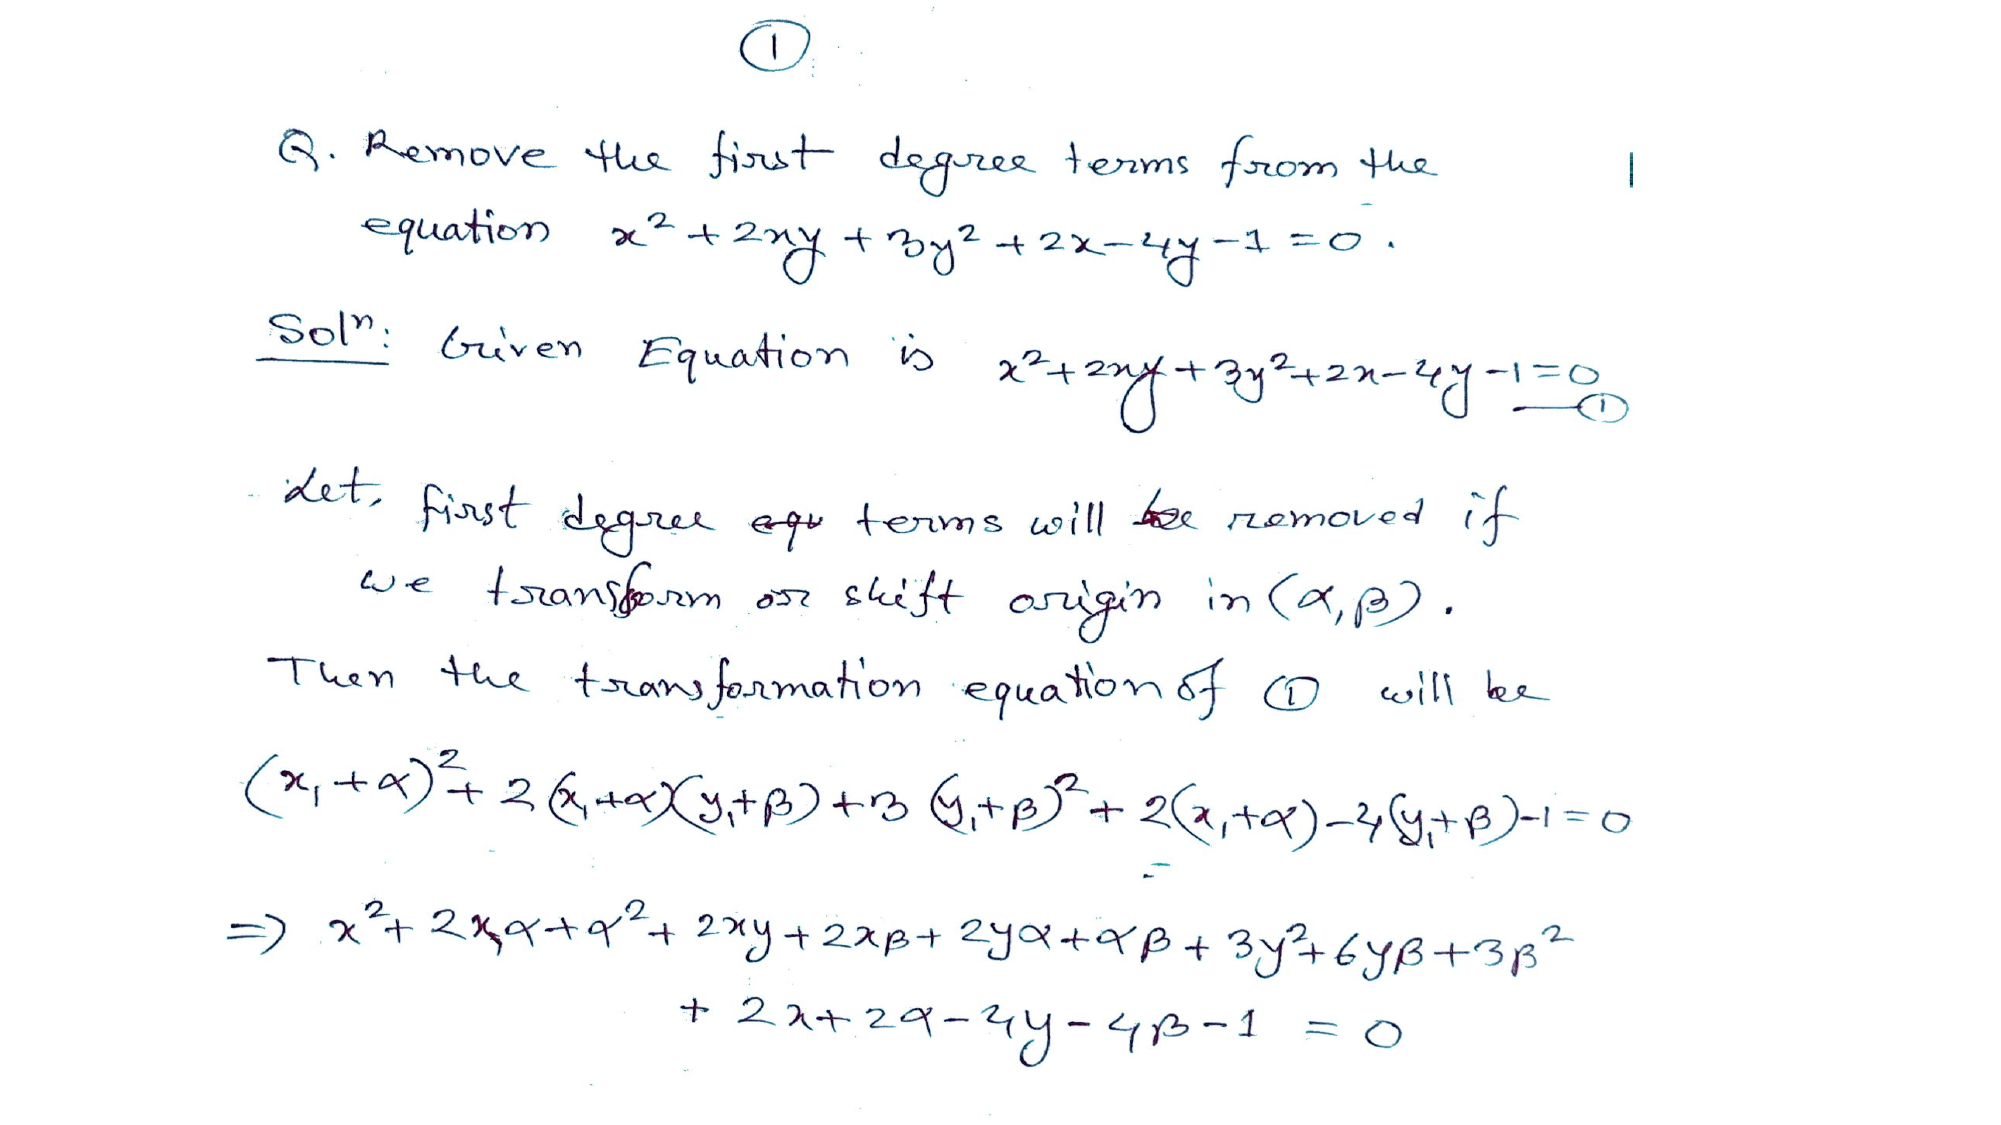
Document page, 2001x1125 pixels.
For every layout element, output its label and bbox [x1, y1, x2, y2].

picture [210, 0, 1633, 1125]
